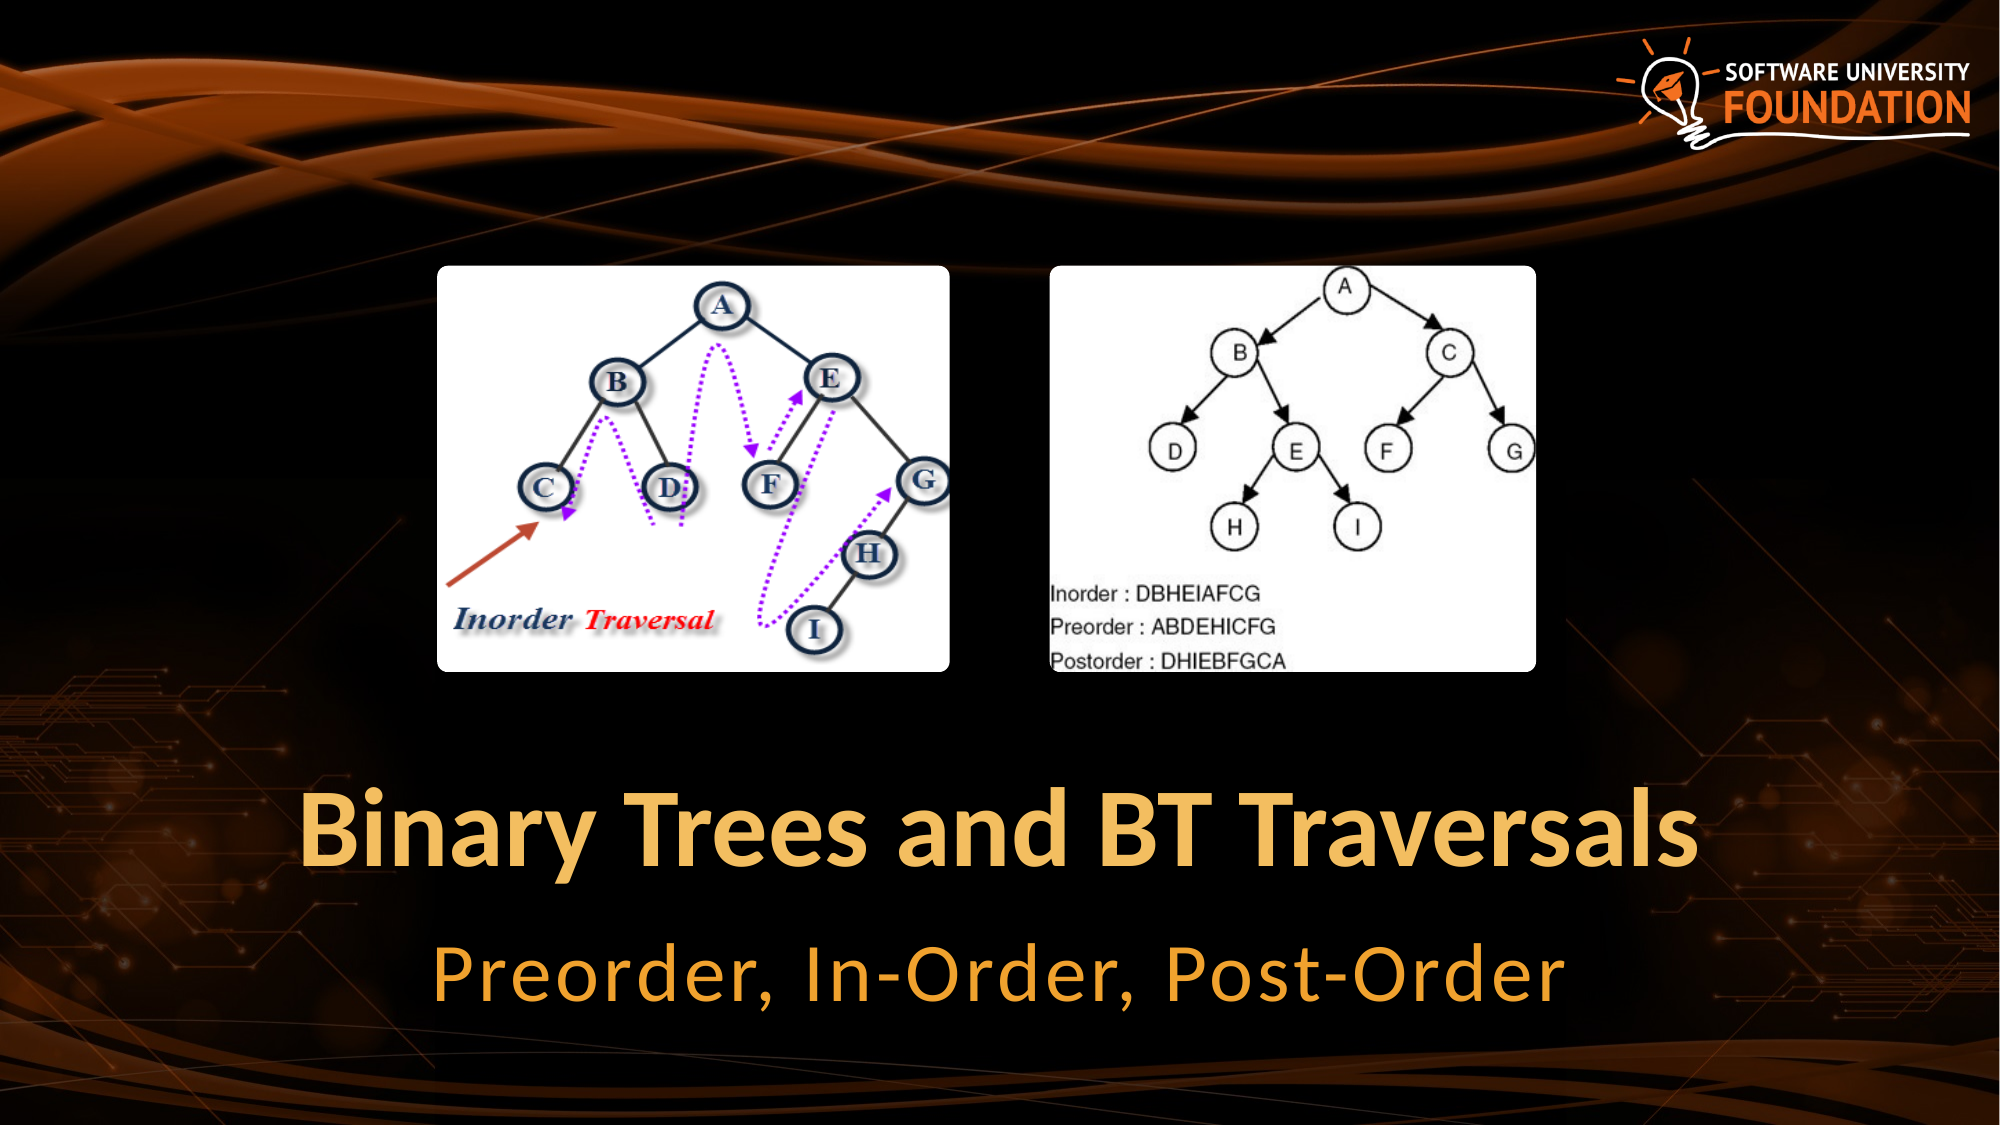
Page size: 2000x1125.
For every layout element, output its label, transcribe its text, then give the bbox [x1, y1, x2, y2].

subtitle Preorder, In-Order, Post-Order [149, 907, 1850, 1025]
picture [0, 0, 2000, 1125]
title Binary Trees and BT Traversals [149, 760, 1850, 898]
